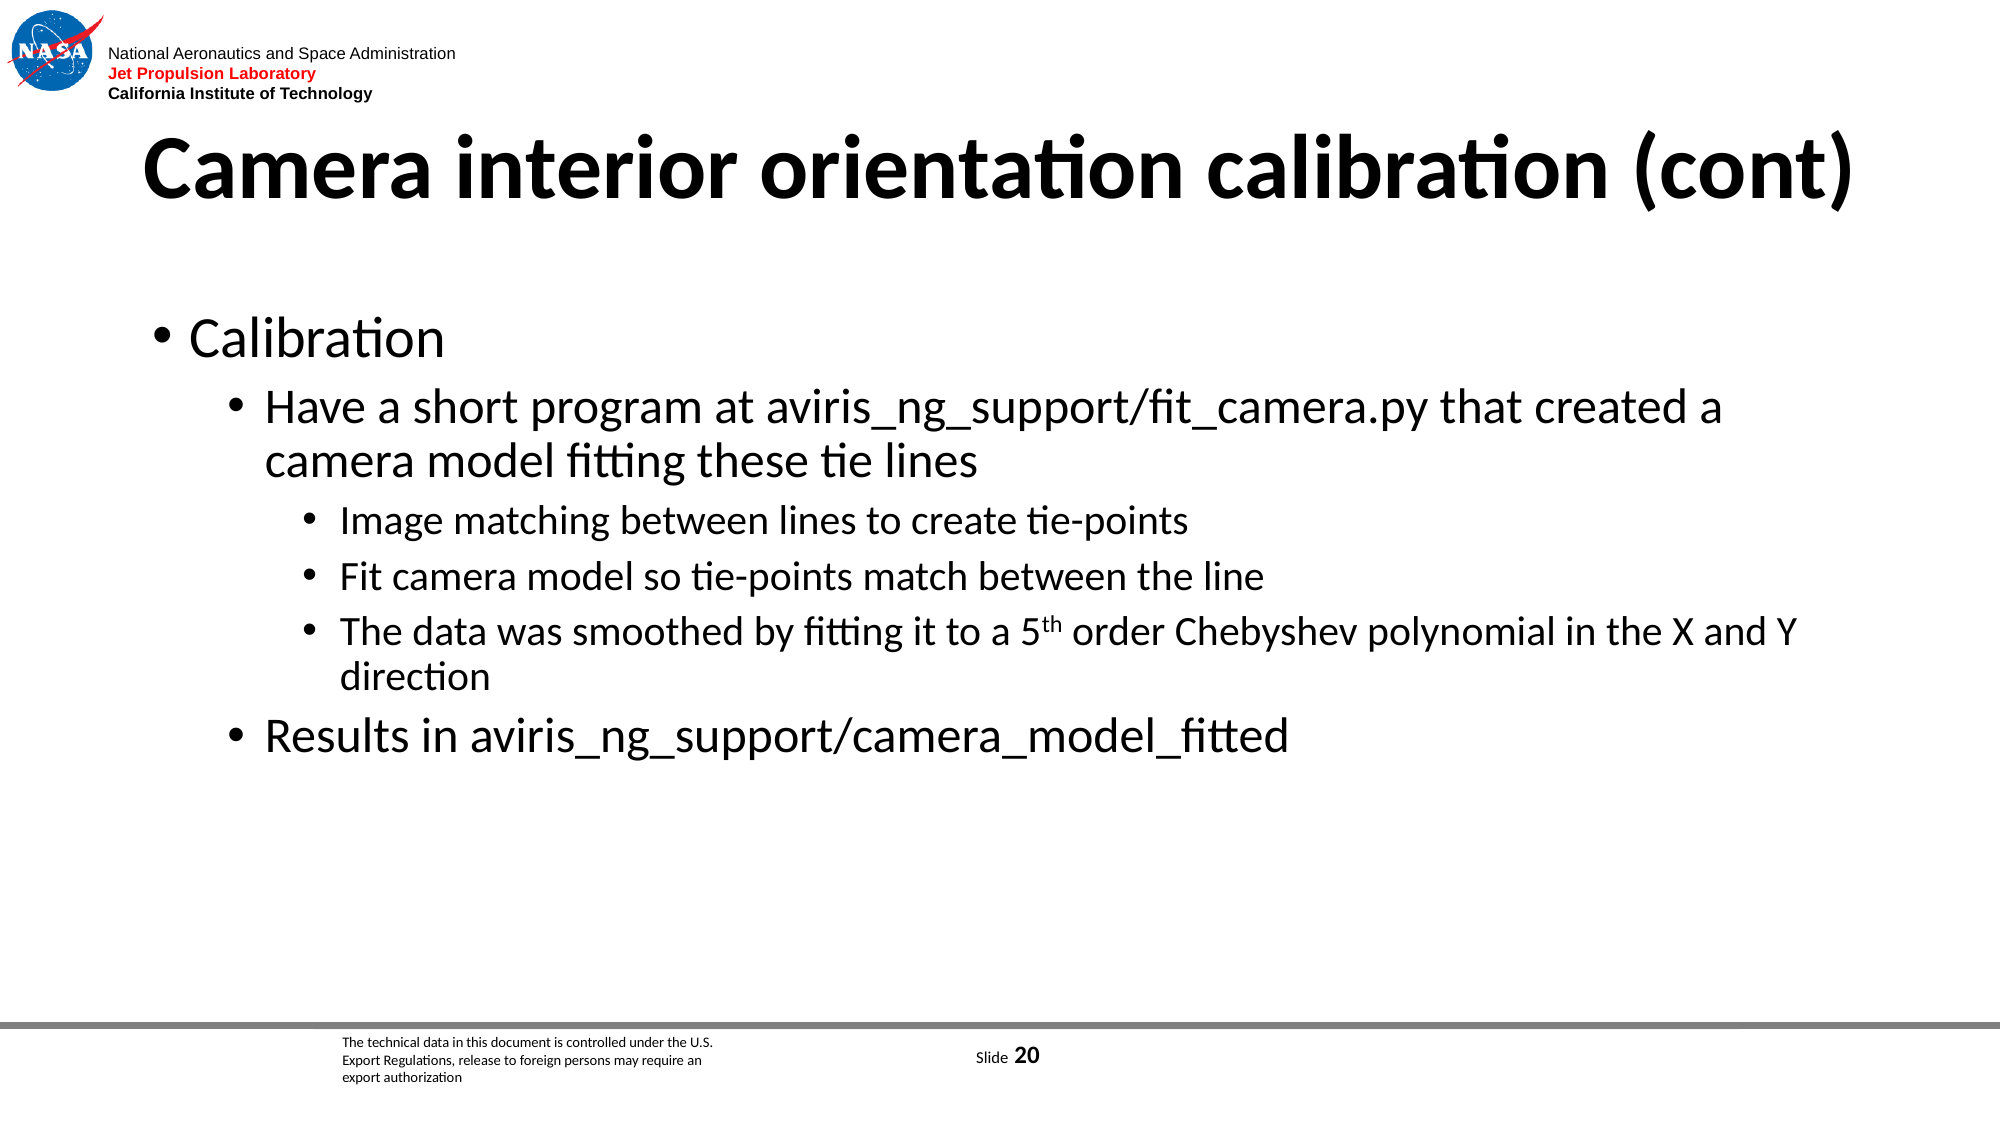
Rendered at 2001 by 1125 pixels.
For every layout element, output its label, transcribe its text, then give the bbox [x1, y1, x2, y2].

title Camera interior orientation calibration (cont) [111, 59, 1890, 278]
list Calibration Have a short program at aviris_ng_support/fit_camera.py that created a camera model fitting these tie lines Image matching between lines to create tie-points Fit camera model so tie-points match between the line The data was smoothed by fitting it to a 5th order Chebyshev polynomial in the X and Y direction Results in aviris_ng_support/camera_model_fitted [137, 299, 1863, 1014]
picture [6, 10, 104, 91]
